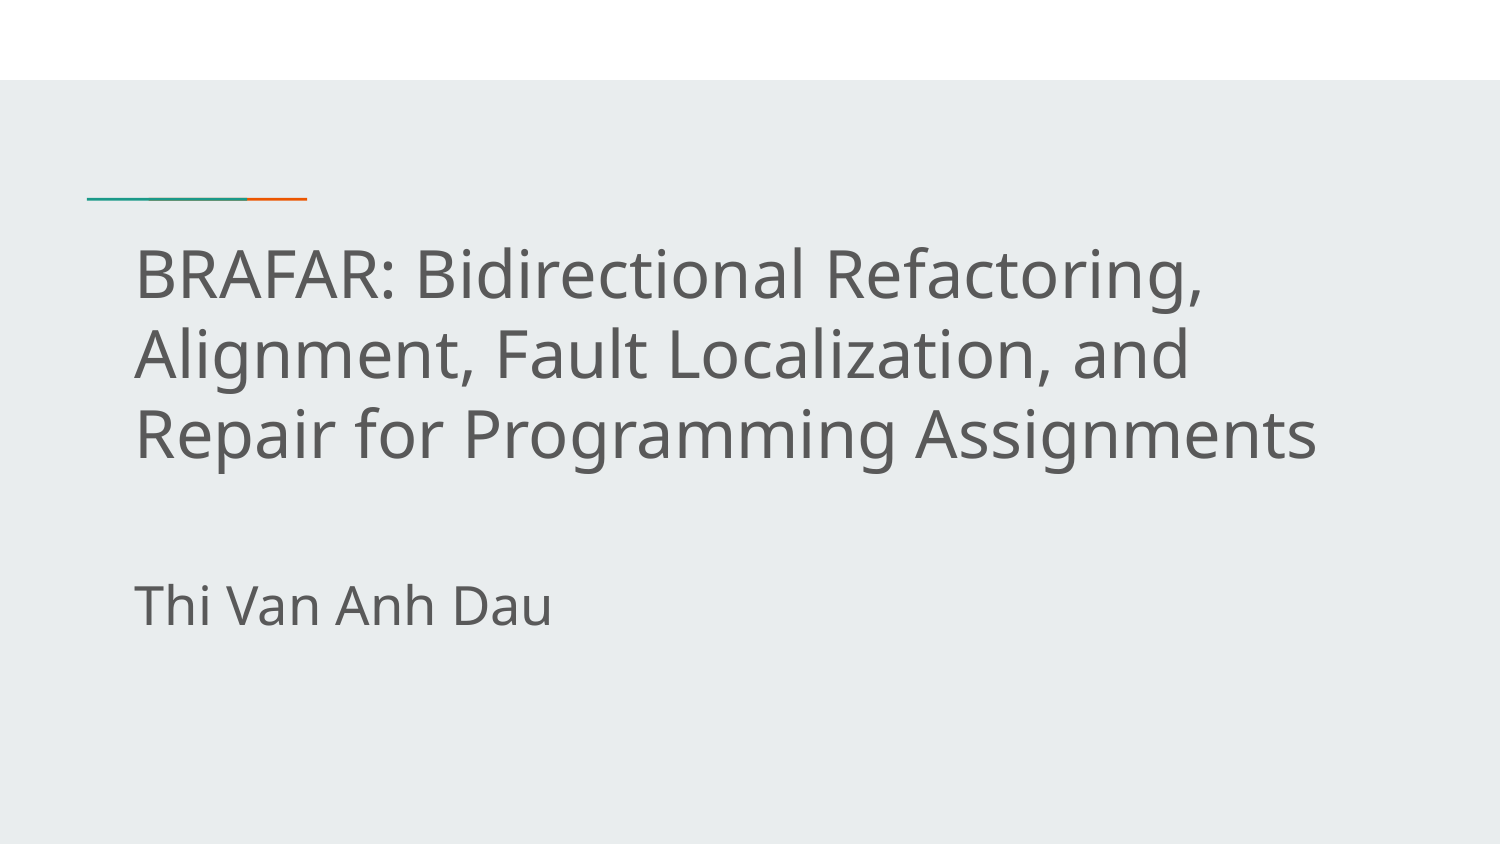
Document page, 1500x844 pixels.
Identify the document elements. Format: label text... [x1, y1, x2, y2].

subtitle Thi Van Anh Dau [119, 556, 1381, 646]
title BRAFAR: Bidirectional Refactoring, Alignment, Fault Localization, and Repair for Programming Assignments [119, 216, 1381, 490]
